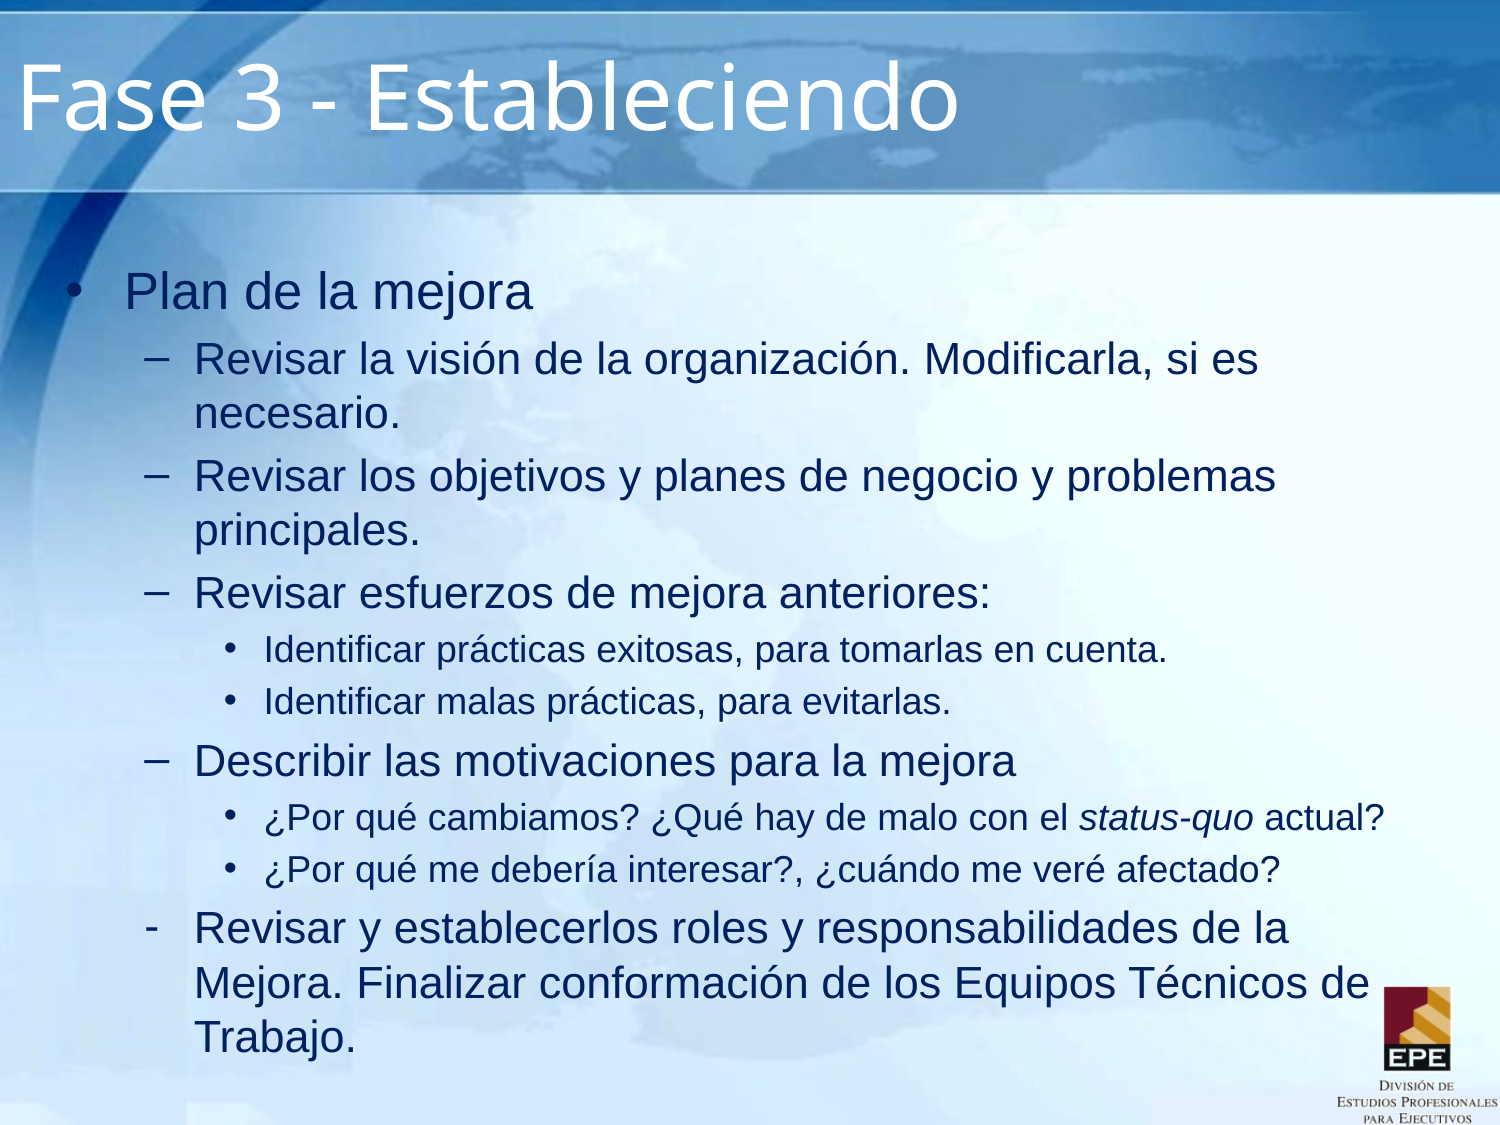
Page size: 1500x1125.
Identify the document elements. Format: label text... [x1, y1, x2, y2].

picture [0, 0, 1500, 1125]
title Fase 3 - Estableciendo [0, 0, 1350, 188]
list Plan de la mejora Revisar la visión de la organización. Modificarla, si es necesario. Revisar los objetivos y planes de negocio y problemas principales. Revisar esfuerzos de mejora anteriores: Identificar prácticas exitosas, para tomarlas en cuenta. Identificar malas prácticas, para evitarlas. Describir las motivaciones para la mejora ¿Por qué cambiamos? ¿Qué hay de malo con el status-quo actual? ¿Por qué me debería interesar?, ¿cuándo me veré afectado? Revisar y establecerlos roles y responsabilidades de la Mejora. Finalizar conformación de los Equipos Técnicos de Trabajo. [50, 249, 1425, 1113]
